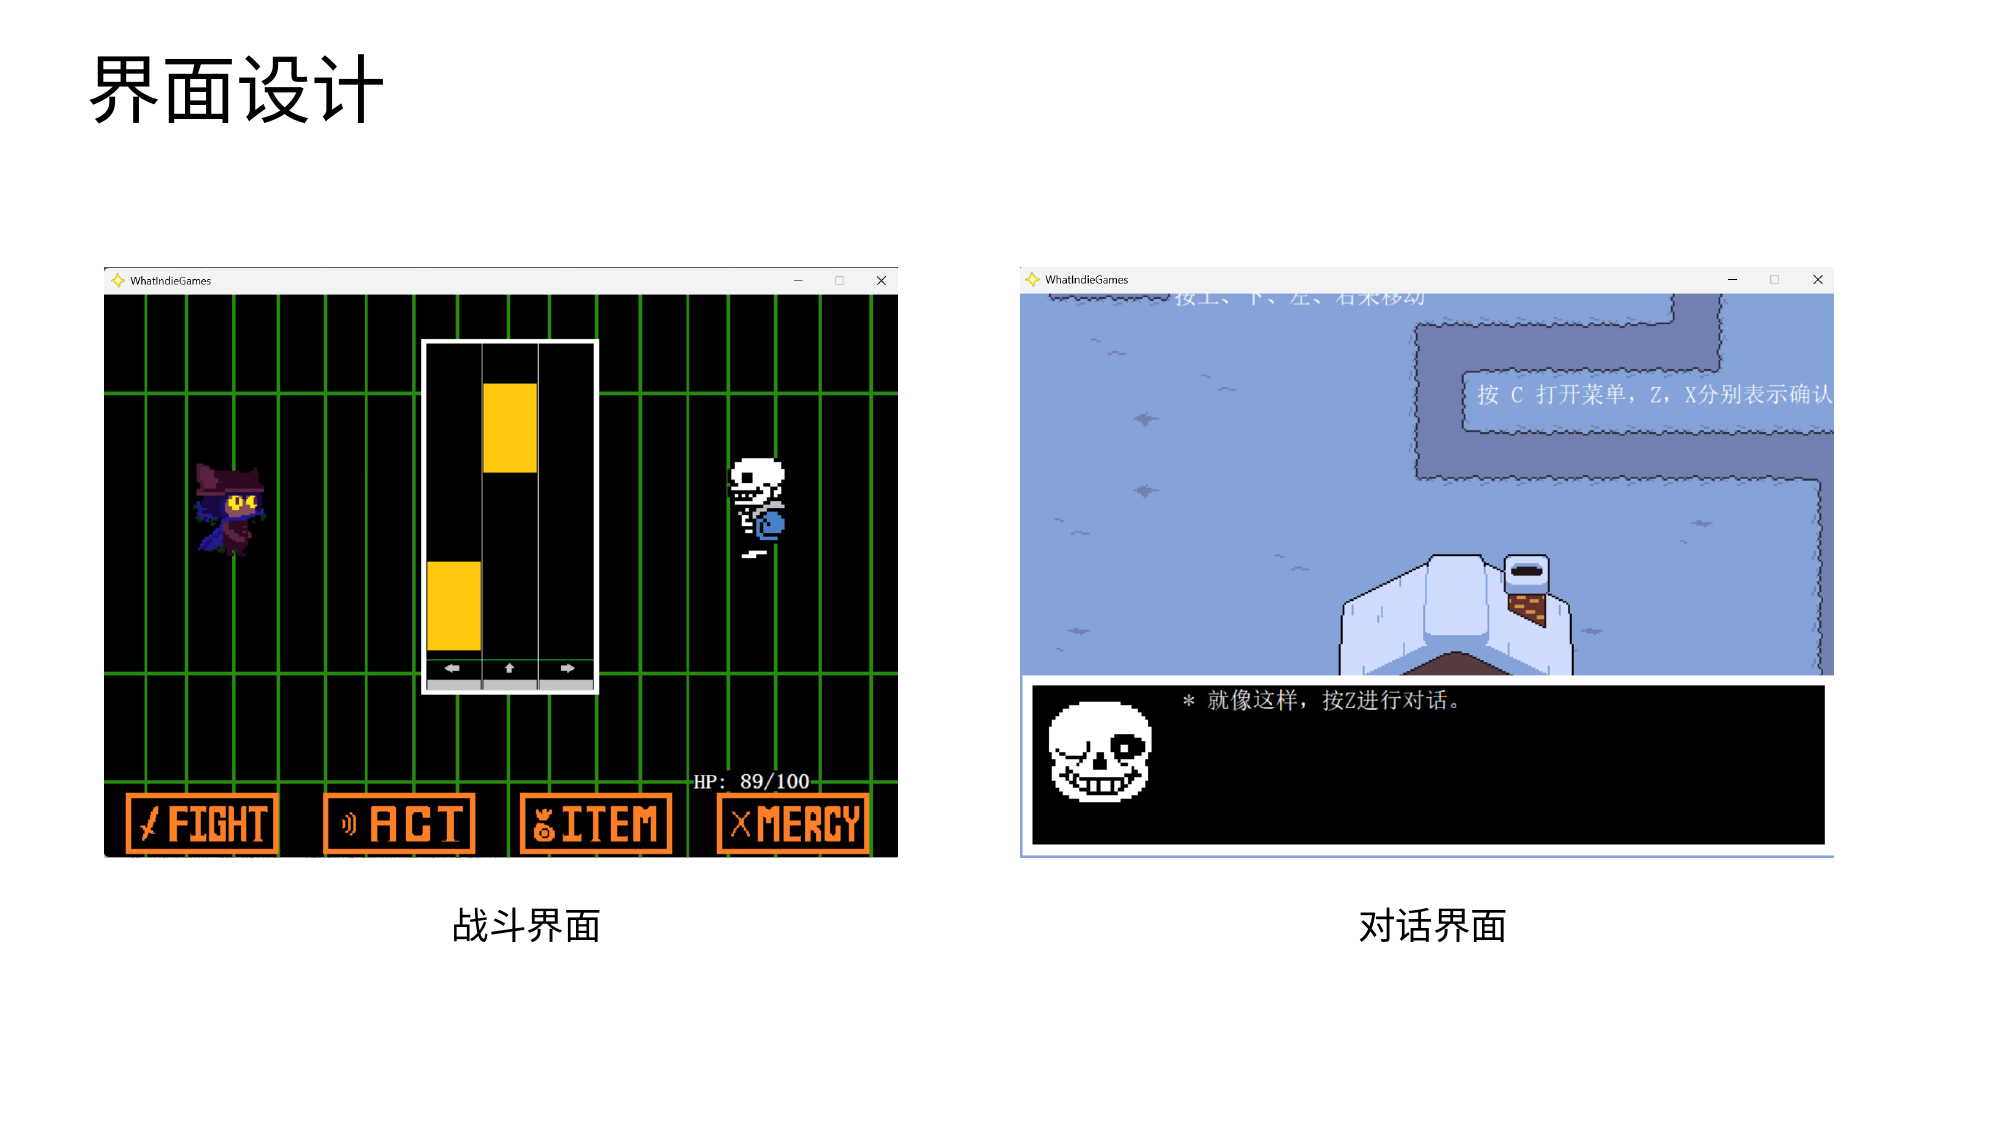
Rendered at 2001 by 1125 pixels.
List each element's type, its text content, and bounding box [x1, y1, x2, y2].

text_box 对话界面 [1343, 894, 1932, 955]
text_box 界面设计 [71, 35, 434, 140]
picture [104, 267, 898, 858]
text_box 战斗界面 [437, 894, 1025, 955]
picture [1020, 267, 1834, 858]
